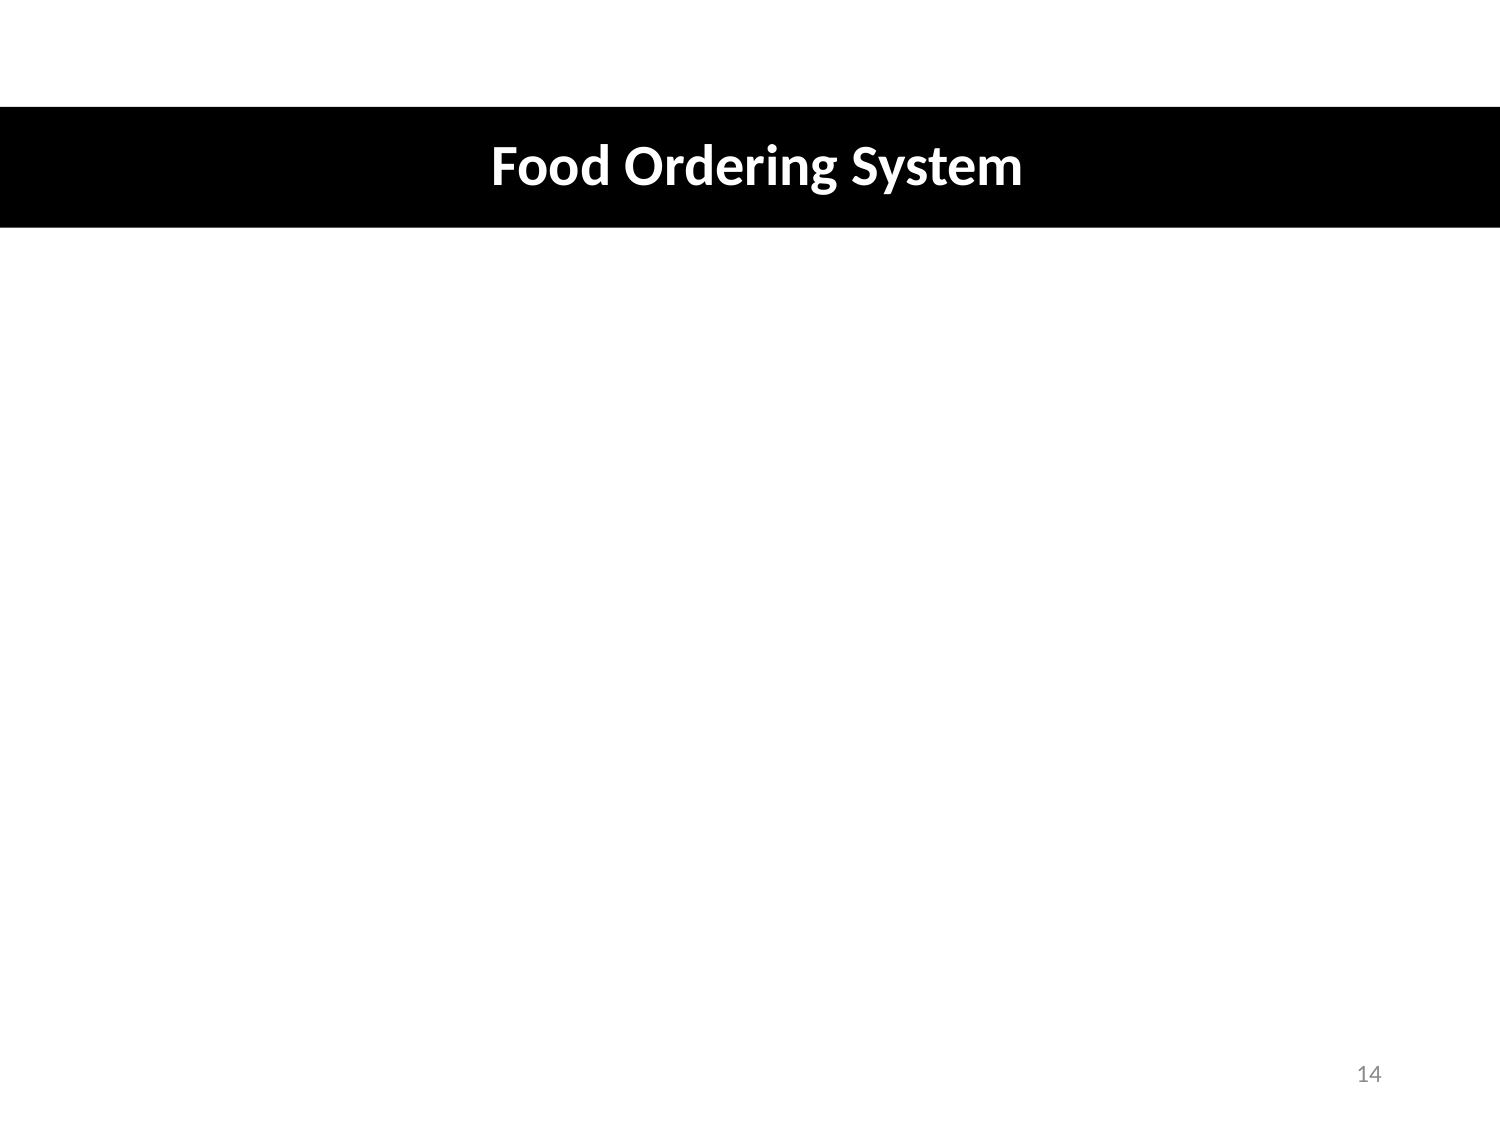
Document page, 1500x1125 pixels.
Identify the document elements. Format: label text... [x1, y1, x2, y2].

text_box [0, 105, 1500, 230]
slide_number 14 [1059, 1042, 1397, 1103]
title Food Ordering System [68, 105, 1448, 228]
